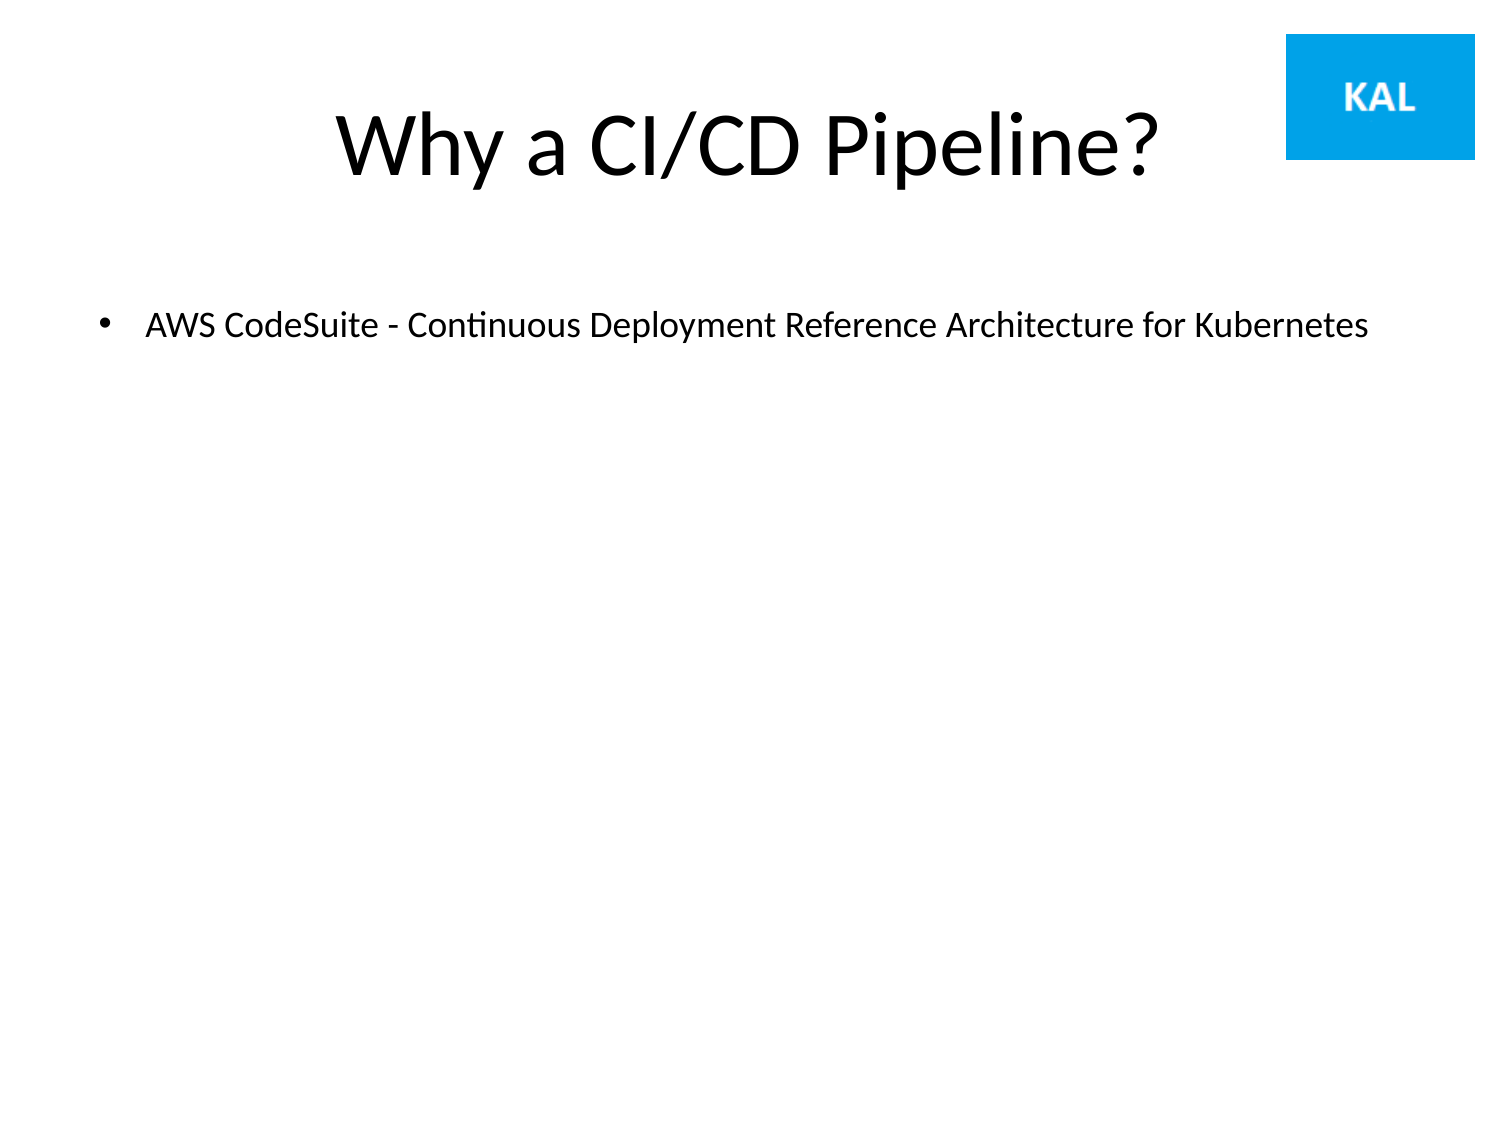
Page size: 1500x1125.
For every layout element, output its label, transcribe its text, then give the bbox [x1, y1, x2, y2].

text_box AWS CodeSuite - Continuous Deployment Reference Architecture for Kubernetes [83, 292, 1437, 353]
title Why a CI/CD Pipeline? [75, 45, 1425, 233]
